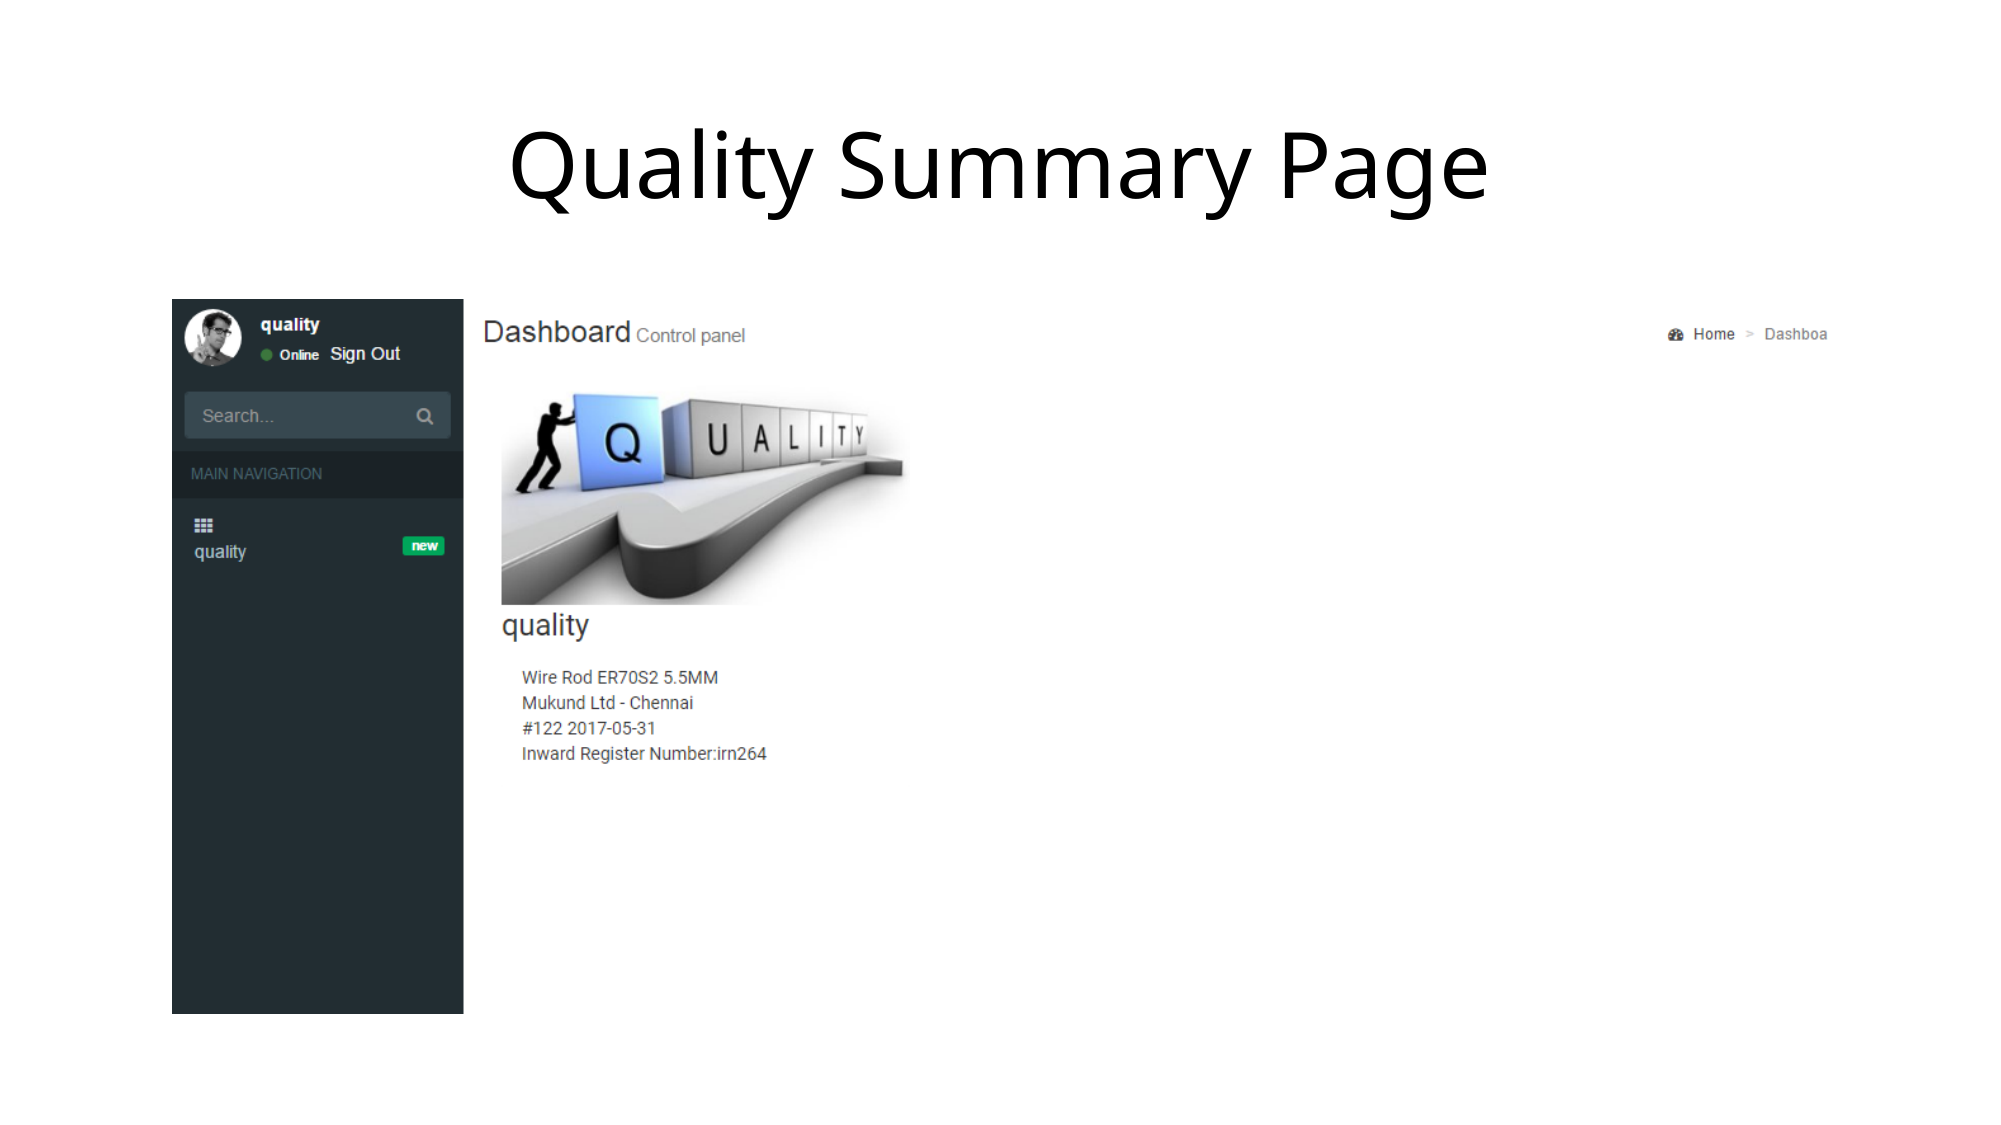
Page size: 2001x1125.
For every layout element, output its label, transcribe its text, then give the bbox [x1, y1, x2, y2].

title Quality Summary Page [137, 59, 1863, 278]
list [172, 299, 1828, 1014]
